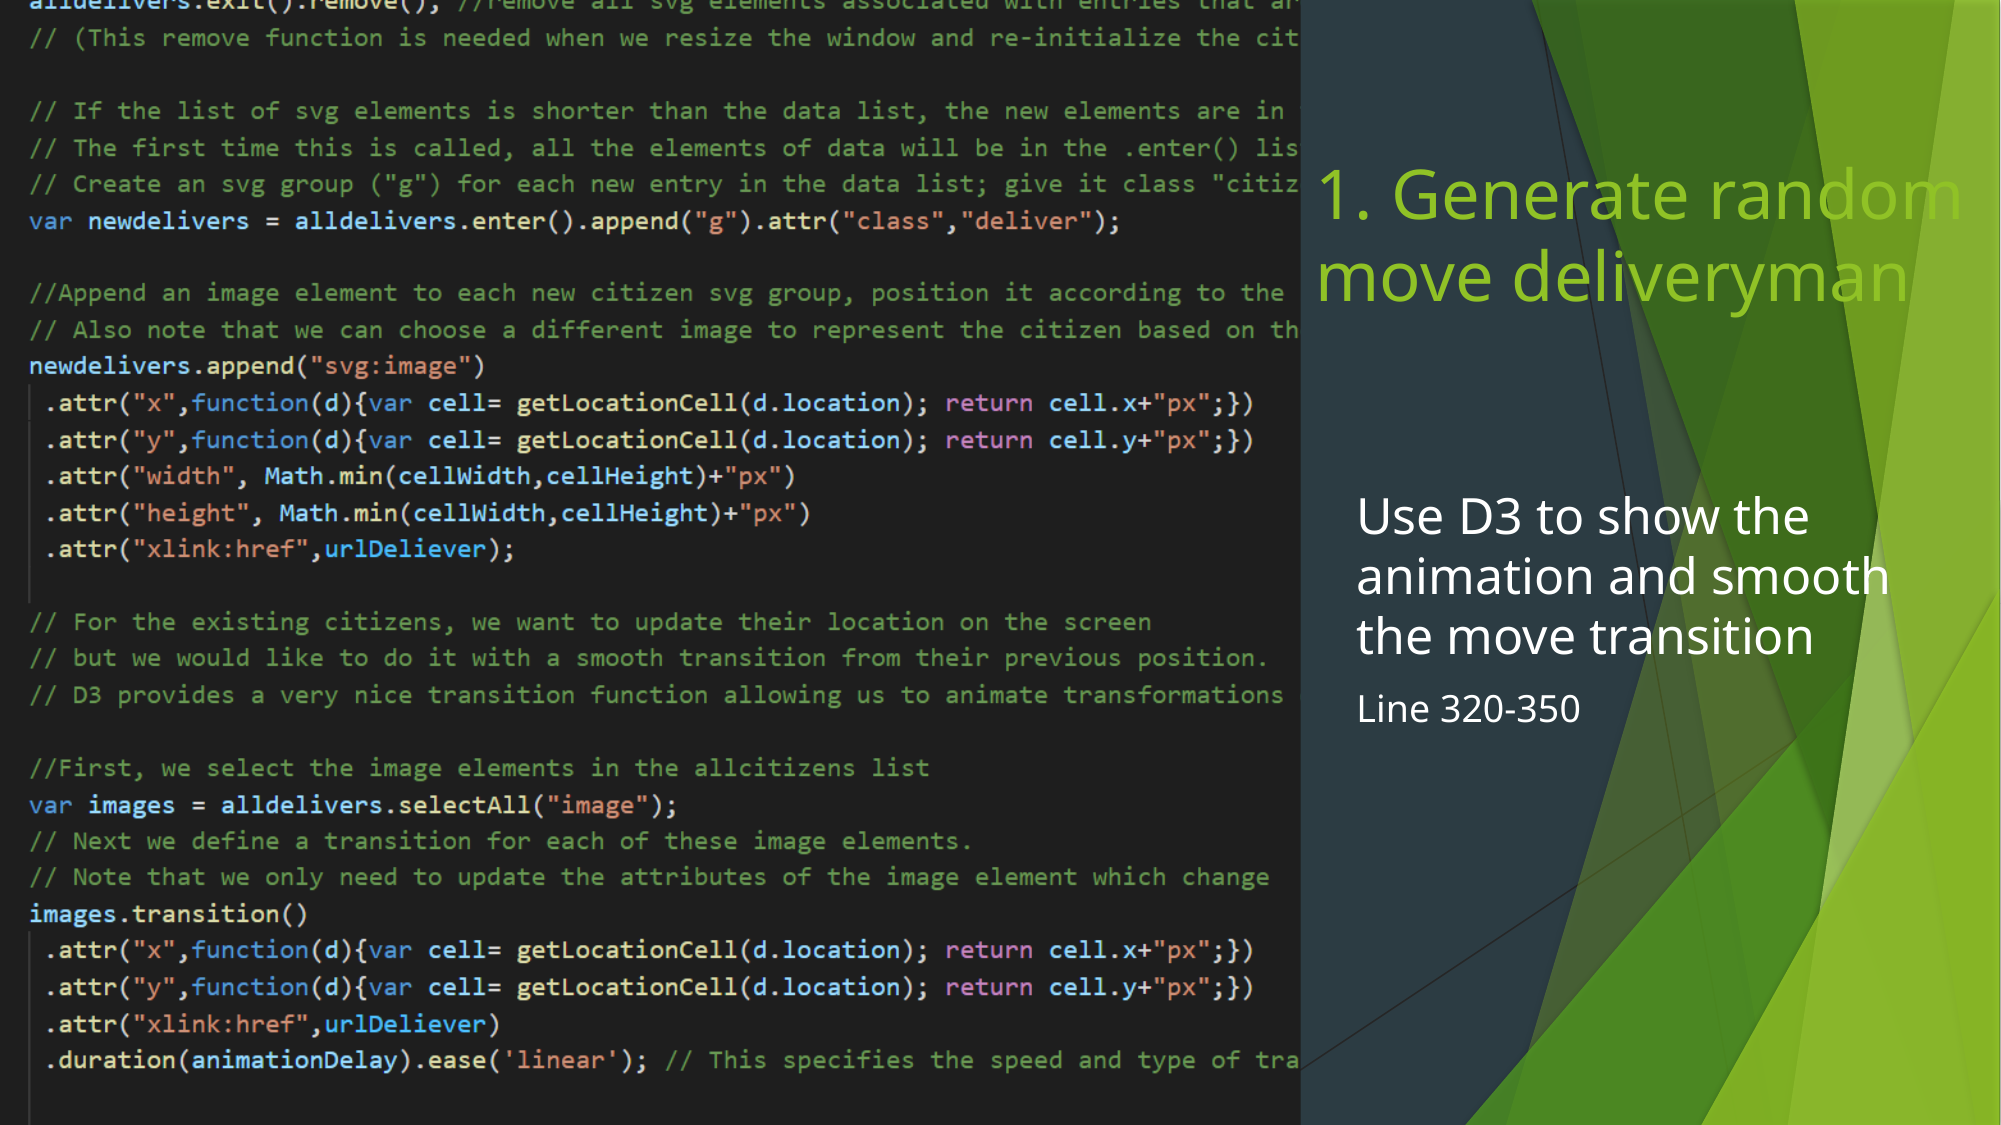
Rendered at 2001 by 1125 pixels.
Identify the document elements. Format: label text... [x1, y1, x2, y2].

list Use D3 to show the animation and smooth the move transition Line 320-350 [1341, 477, 1951, 1096]
picture [0, 0, 1302, 1125]
title 1. Generate random move deliveryman [1306, 78, 2000, 388]
